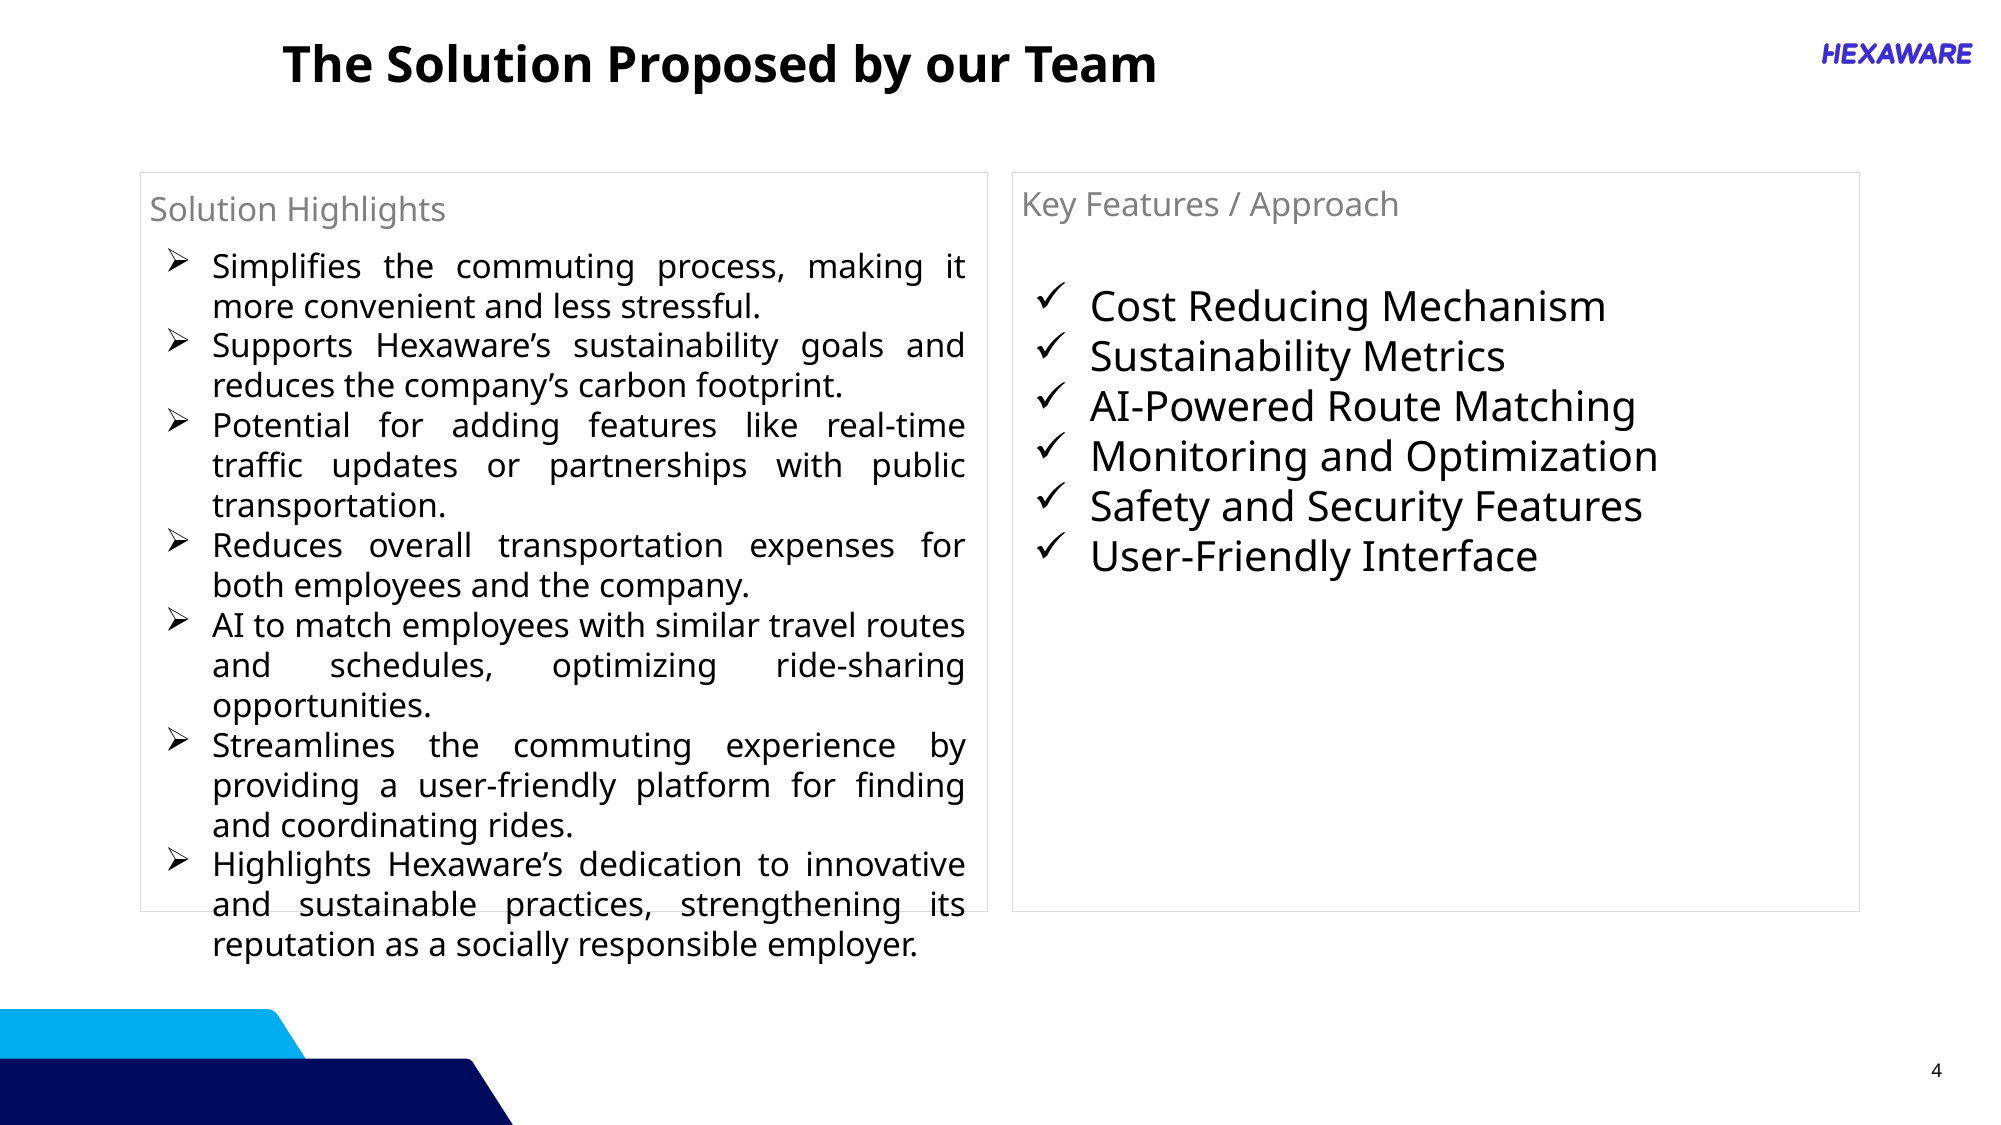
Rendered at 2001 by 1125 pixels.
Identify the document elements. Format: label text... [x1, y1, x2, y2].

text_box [140, 172, 1860, 912]
picture [1822, 43, 1973, 64]
list The Solution Proposed by our Team [282, 33, 1624, 95]
text_box Simplifies the commuting process, making it more convenient and less stressful. Supports Hexaware’s sustainability goals and reduces the company’s carbon footprint. Potential for adding features like real-time traffic updates or partnerships with public transportation. Reduces overall transportation expenses for both employees and the company. AI to match employees with similar travel routes and schedules, optimizing ride-sharing opportunities. Streamlines the commuting experience by providing a user-friendly platform for finding and coordinating rides. Highlights Hexaware’s dedication to innovative and sustainable practices, strengthening its reputation as a socially responsible employer. [165, 912, 968, 1004]
